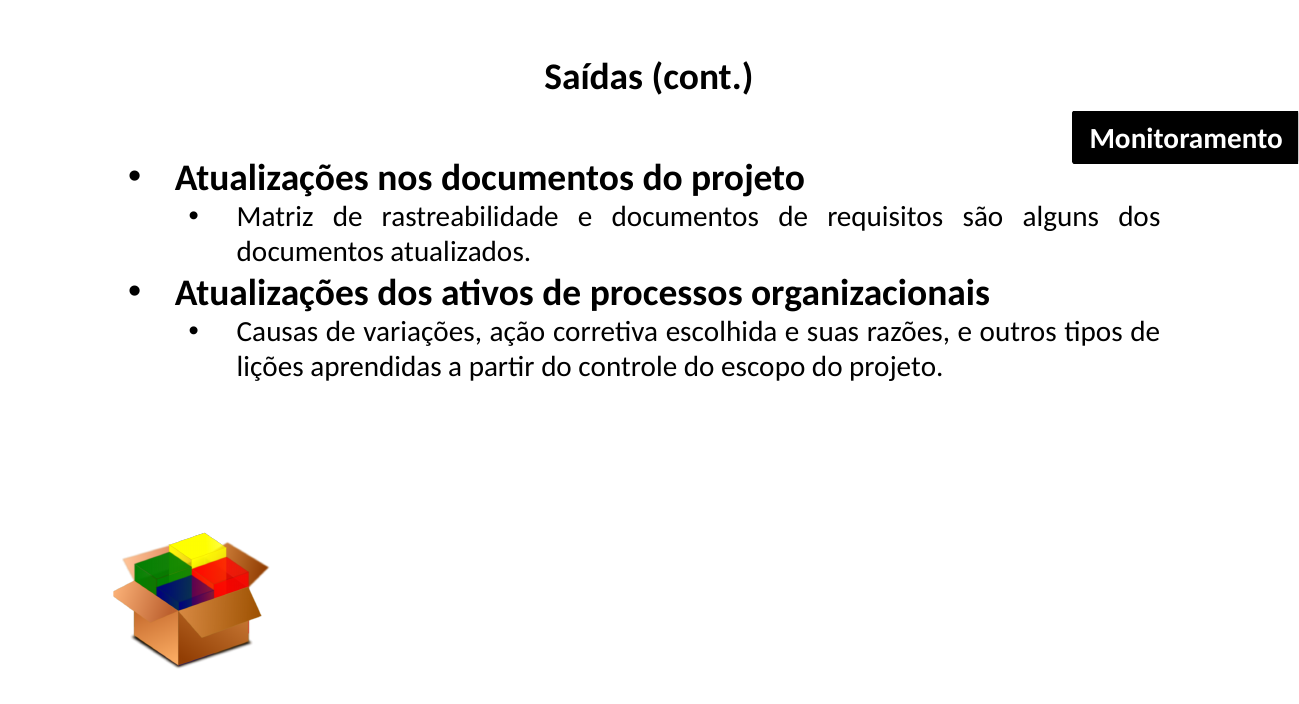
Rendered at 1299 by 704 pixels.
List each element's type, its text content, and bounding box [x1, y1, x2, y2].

text_box Saídas (cont.) [0, 44, 1299, 106]
text_box Atualizações nos documentos do projeto Matriz de rastreabilidade e documentos de requisitos são alguns dos documentos atualizados. Atualizações dos ativos de processos organizacionais Causas de variações, ação corretiva escolhida e suas razões, e outros tipos de lições aprendidas a partir do controle do escopo do projeto. [113, 145, 1177, 393]
text_box Monitoramento [1074, 112, 1299, 162]
picture [112, 520, 273, 672]
